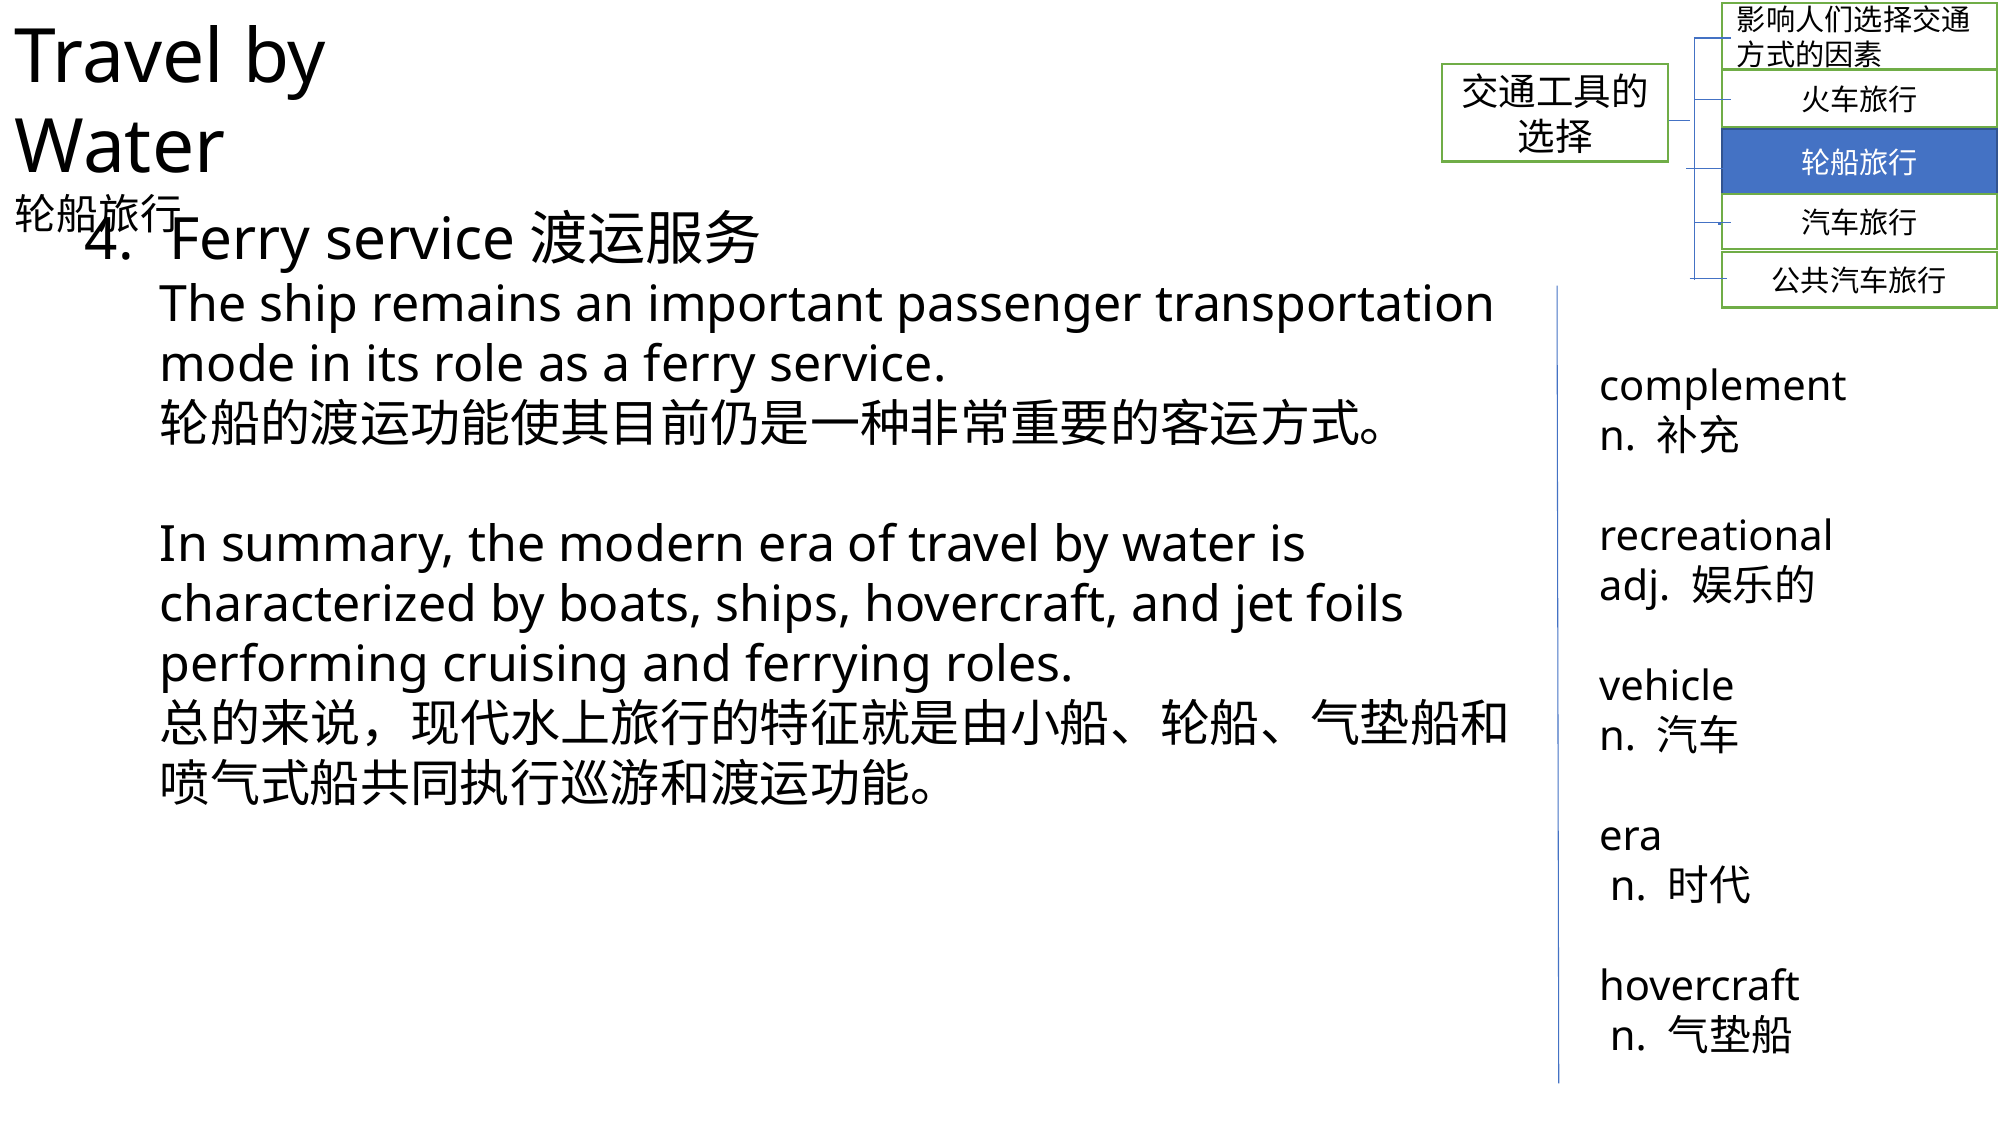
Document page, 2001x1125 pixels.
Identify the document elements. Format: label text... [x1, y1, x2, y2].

text_box 交通工具的选择 [1441, 63, 1669, 163]
text_box 轮船旅行 [1721, 128, 1998, 193]
text_box Ferry service渡运服务 The ship remains an important passenger transportation mode in its role as a ferry service. 轮船的渡运功能使其目前仍是一种非常重要的客运方式。 In summary, the modern era of travel by water is characterized by boats, ships, hovercraft, and jet foils performing cruising and ferrying roles. 总的来说，现代水上旅行的特征就是由小船、轮船、气垫船和喷气式船共同执行巡游和渡运功能。 [70, 194, 1527, 819]
text_box 汽车旅行 [1721, 193, 1998, 250]
text_box 公共汽车旅行 [1721, 251, 1998, 309]
text_box 火车旅行 [1721, 69, 1998, 128]
text_box 影响人们选择交通方式的因素 [1721, 2, 1998, 69]
text_box complement n. 补充 recreational adj. 娱乐的 vehicle n. 汽车 era n. 时代 hovercraft n. 气垫船 [1573, 351, 2000, 1067]
text_box Travel by Water 轮船旅行 [0, 0, 559, 245]
